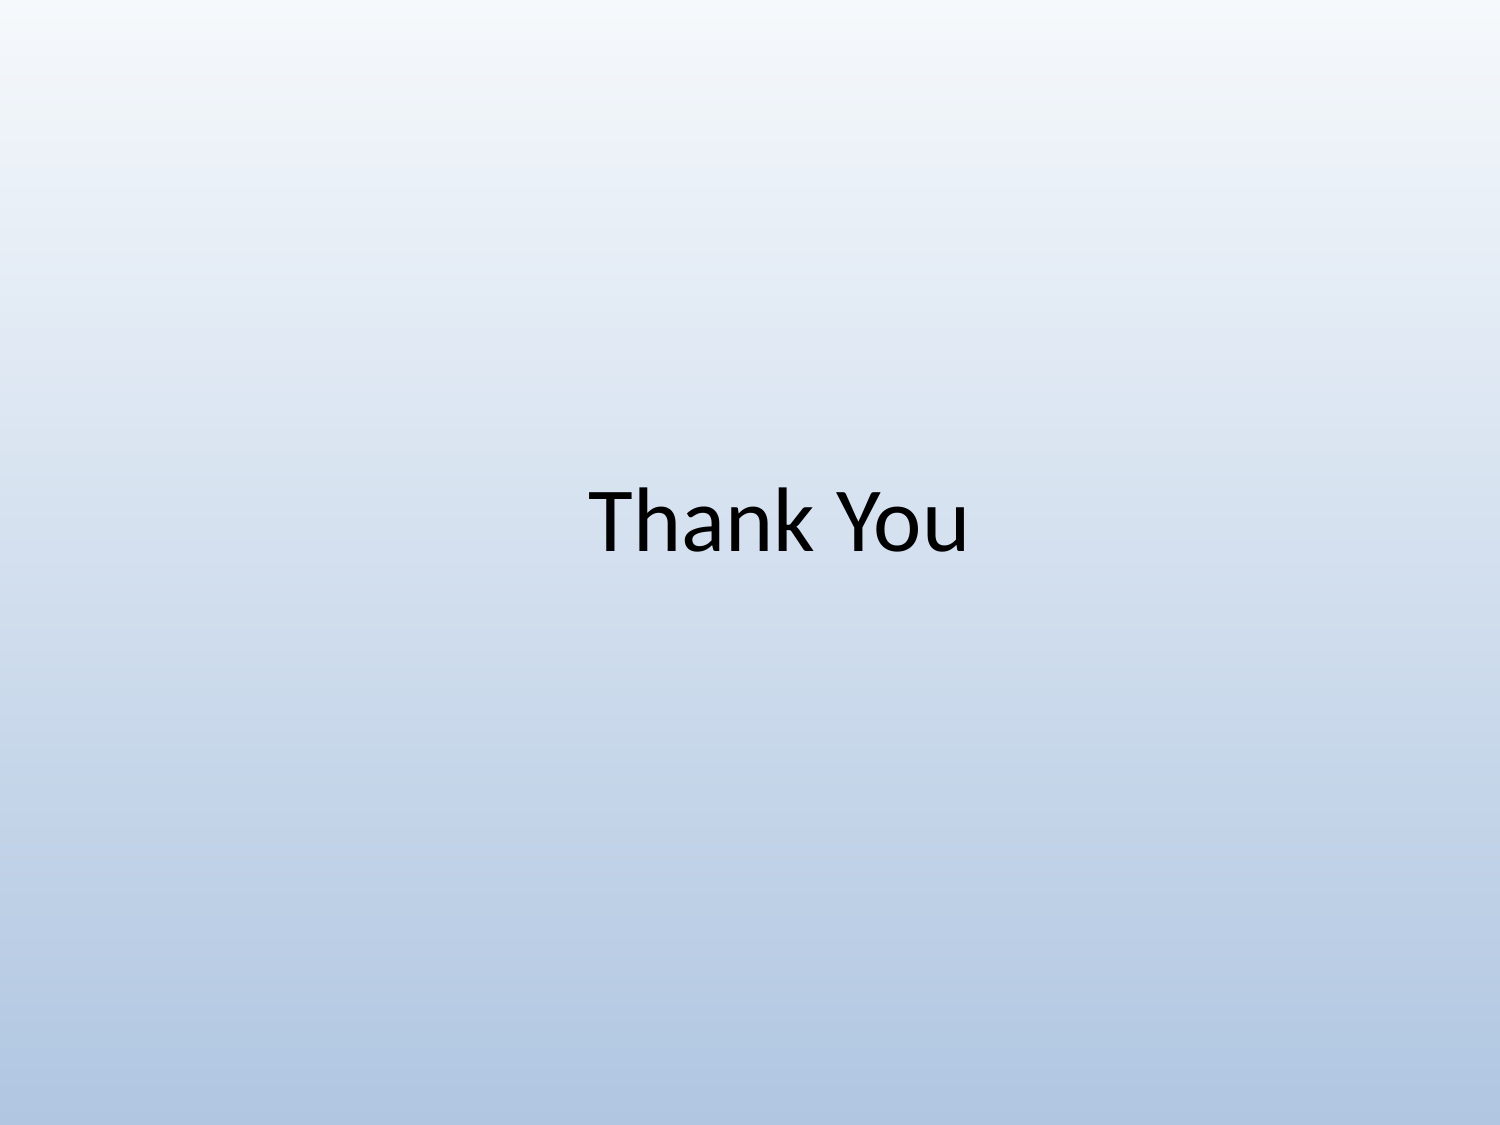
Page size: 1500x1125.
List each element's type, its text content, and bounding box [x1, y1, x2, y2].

title Thank You [104, 310, 1455, 719]
